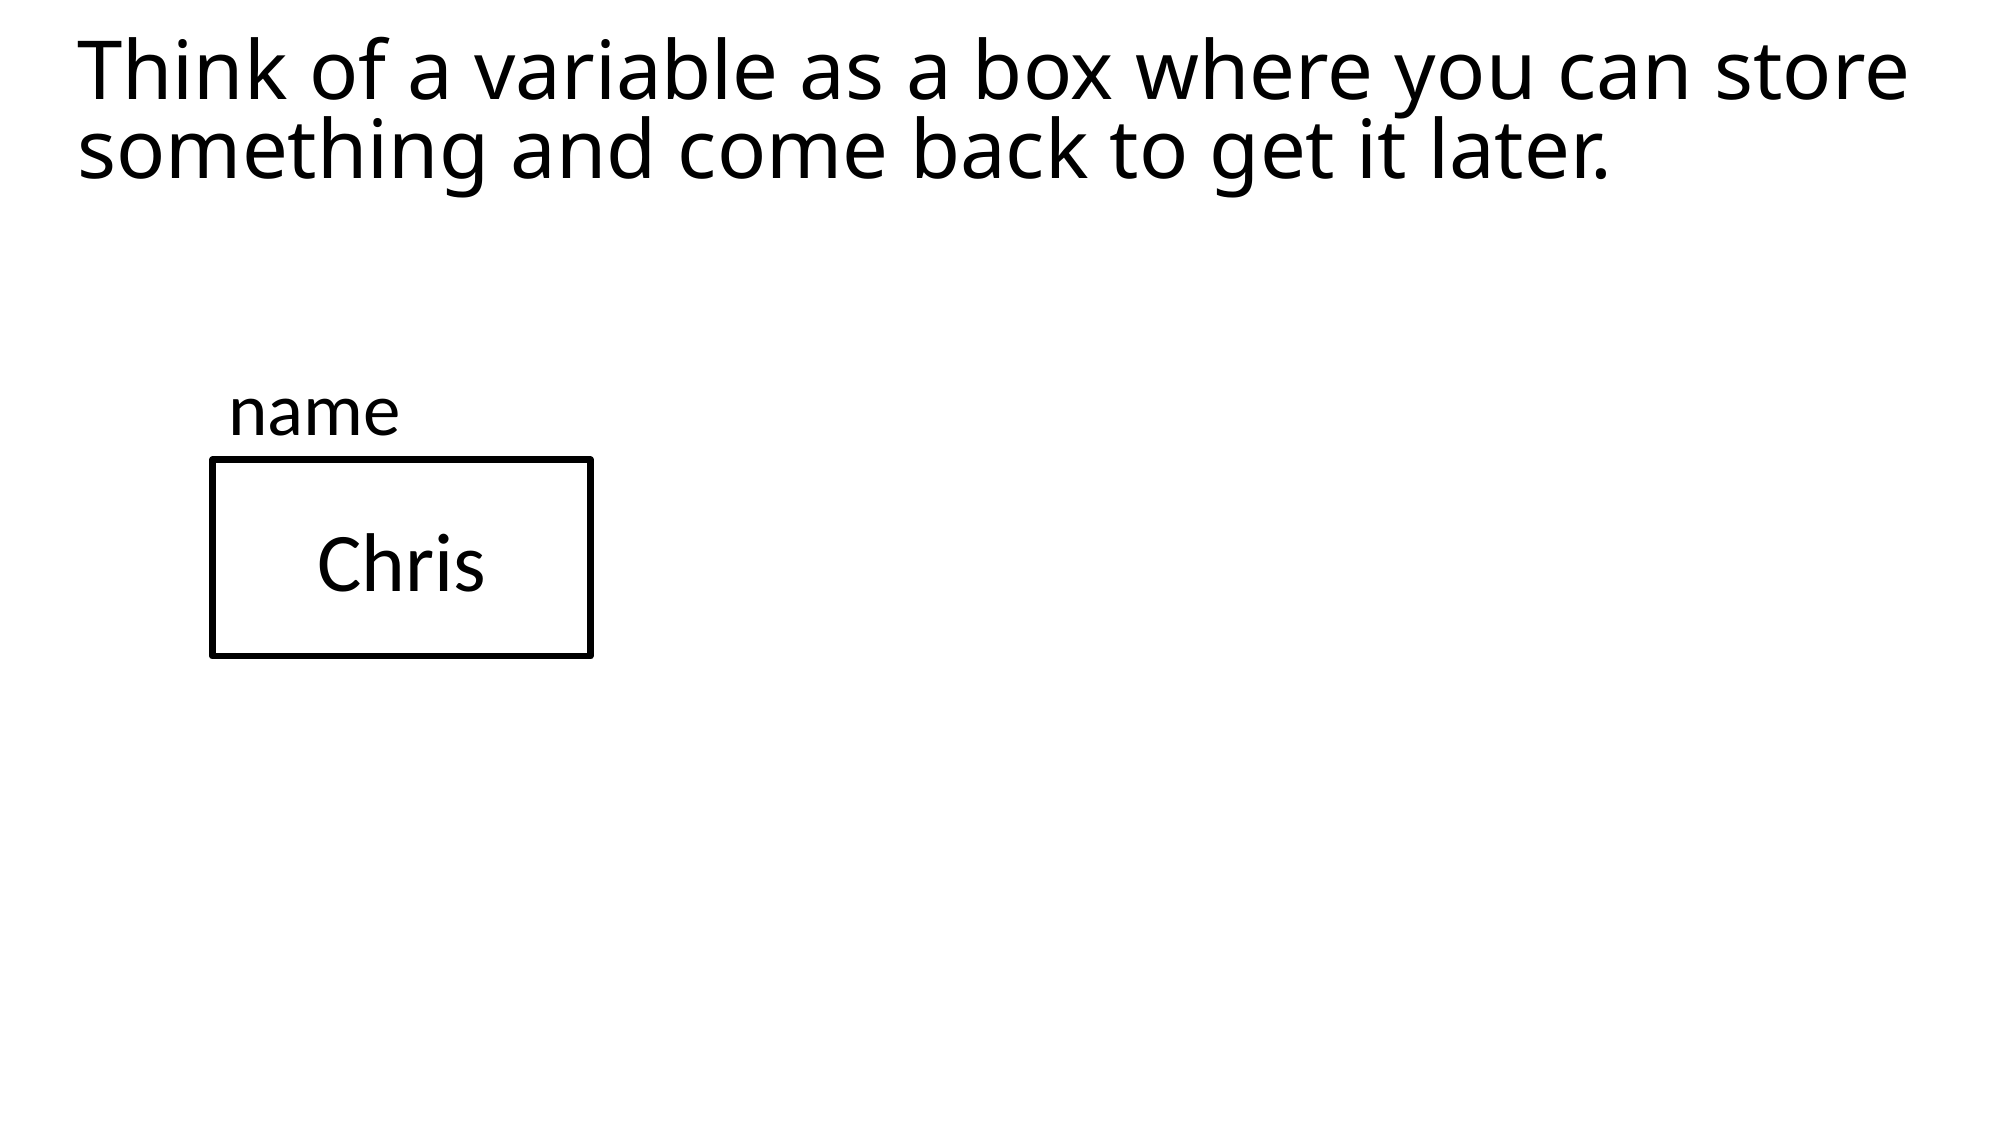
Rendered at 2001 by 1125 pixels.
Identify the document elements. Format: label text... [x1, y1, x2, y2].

text_box Chris [210, 457, 593, 658]
text_box name [213, 353, 416, 459]
text_box Think of a variable as a box where you can store something and come back to get it later. [62, 29, 1953, 205]
